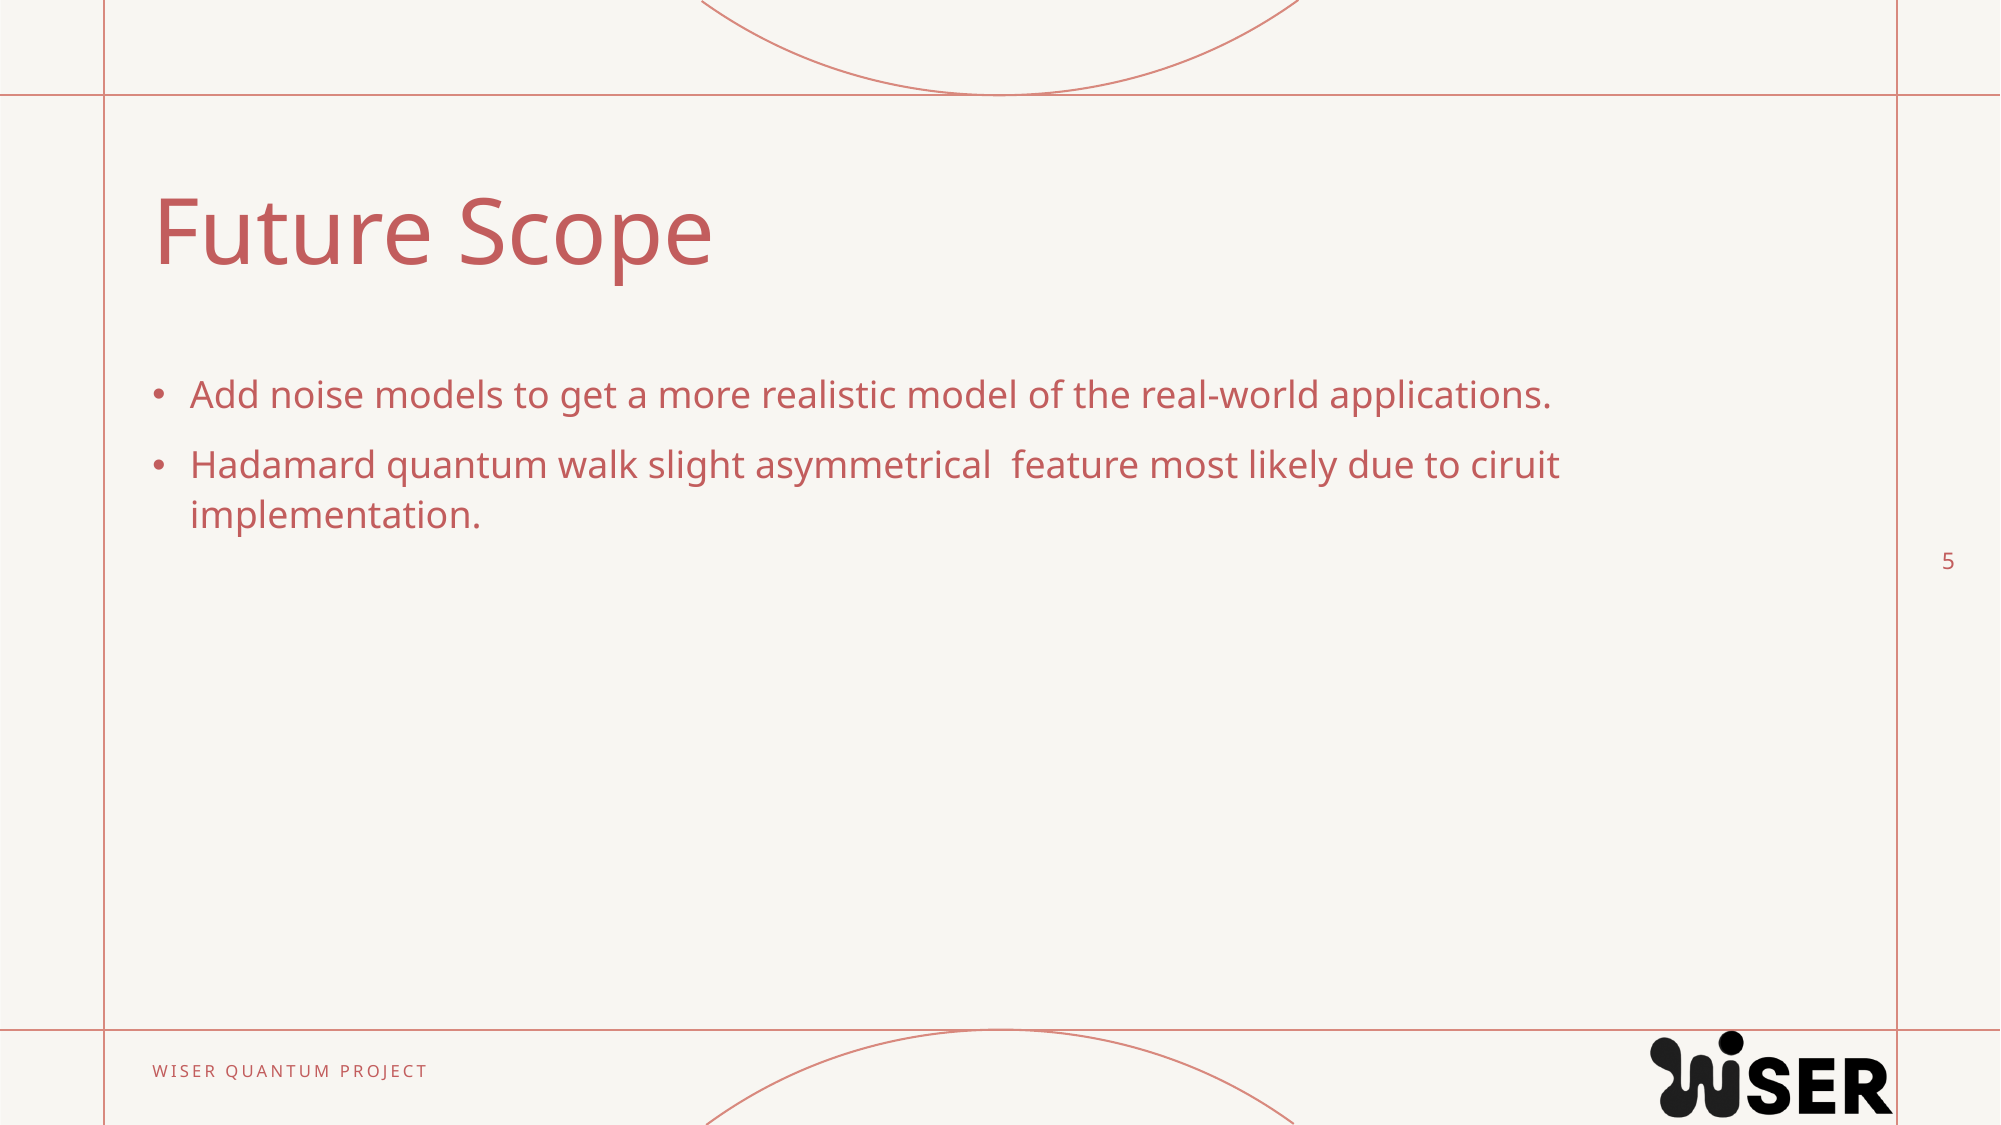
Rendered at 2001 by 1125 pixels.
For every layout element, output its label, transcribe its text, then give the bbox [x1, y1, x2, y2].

slide_number 5 [1896, 532, 2000, 593]
title Future Scope [137, 119, 1863, 337]
list Add noise models to get a more realistic model of the real-world applications. Hadamard quantum walk slight asymmetrical feature most likely due to ciruit implementation. [137, 359, 1863, 987]
picture [1643, 951, 1899, 1125]
footer WISER Quantum Project [137, 1042, 704, 1103]
